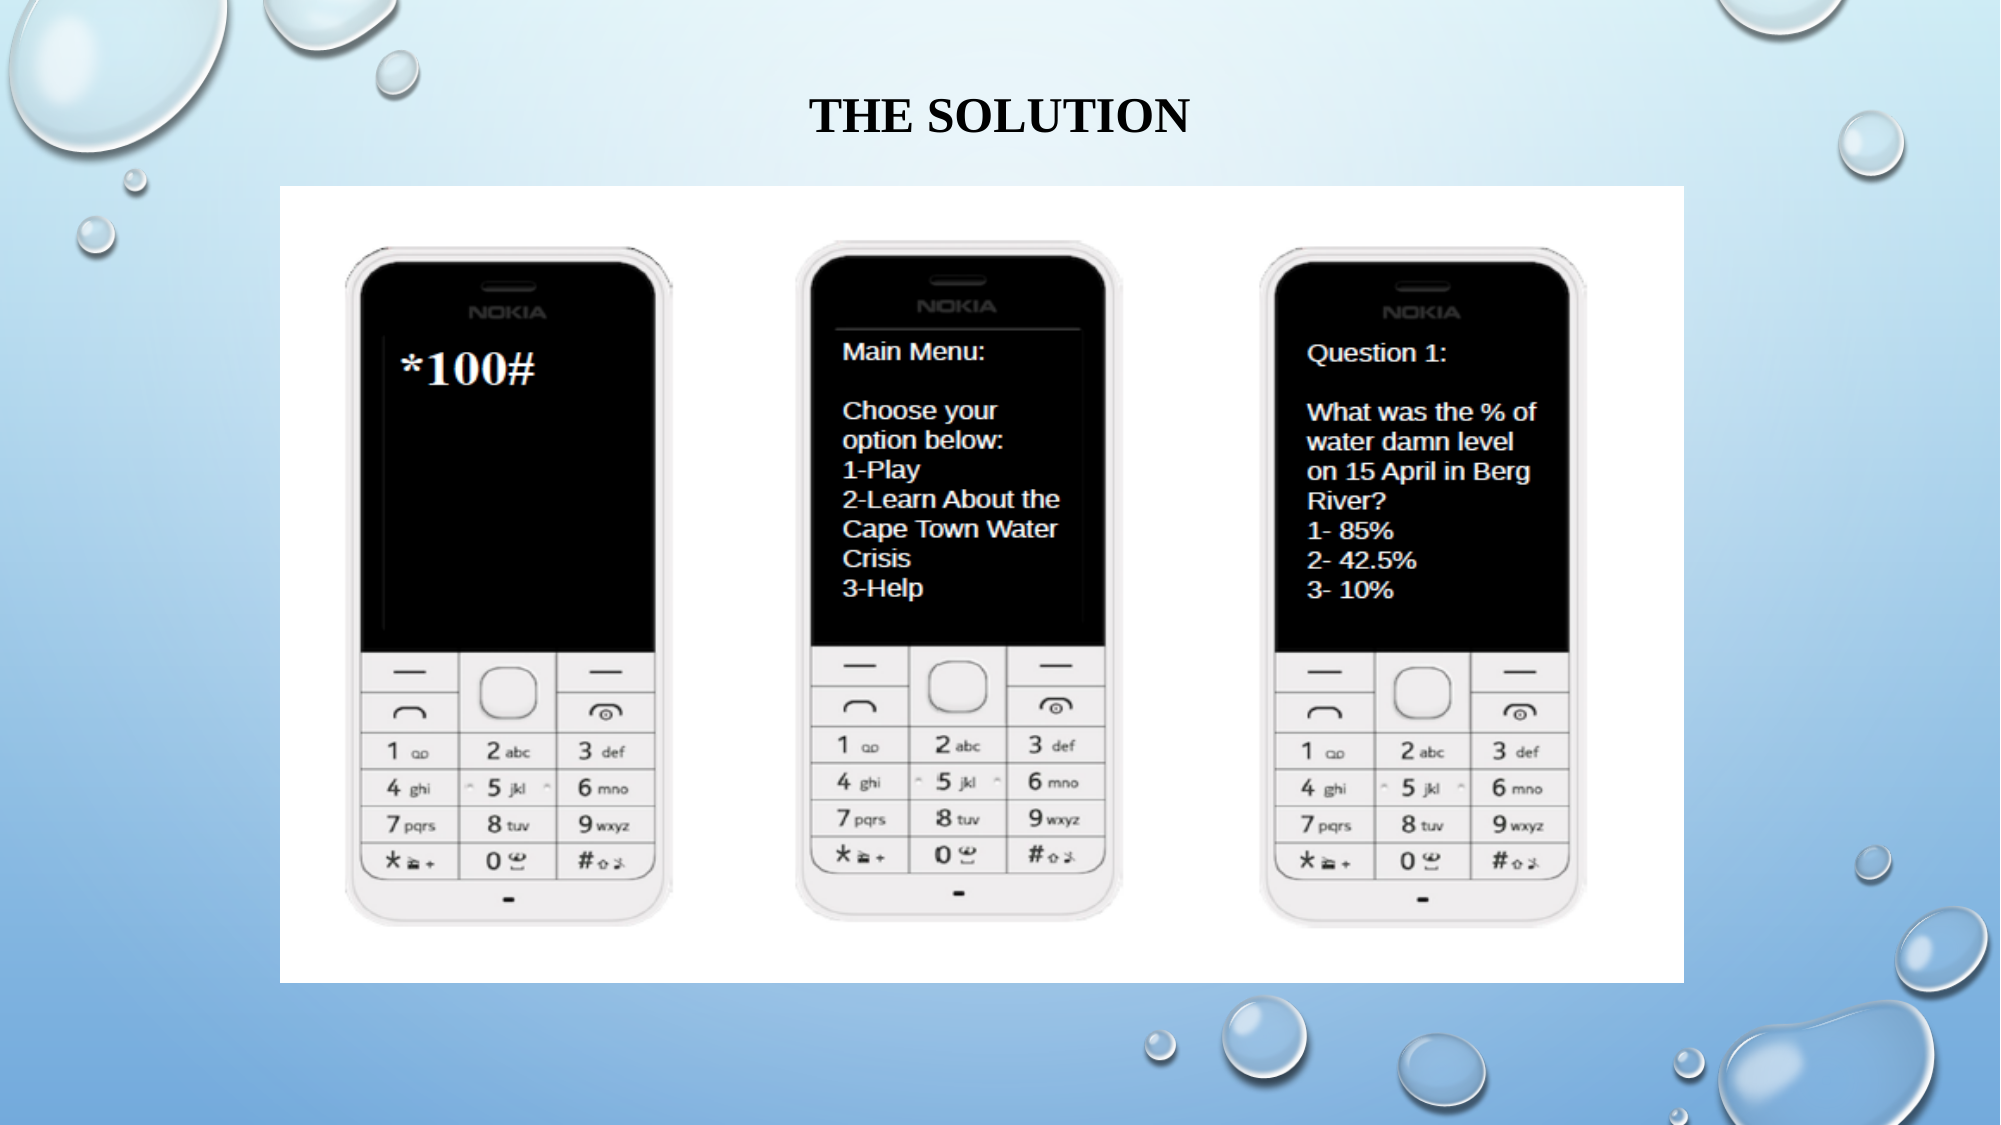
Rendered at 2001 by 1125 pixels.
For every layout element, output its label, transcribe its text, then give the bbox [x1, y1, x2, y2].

picture [0, 0, 2000, 1125]
title The solution [149, 46, 1850, 187]
